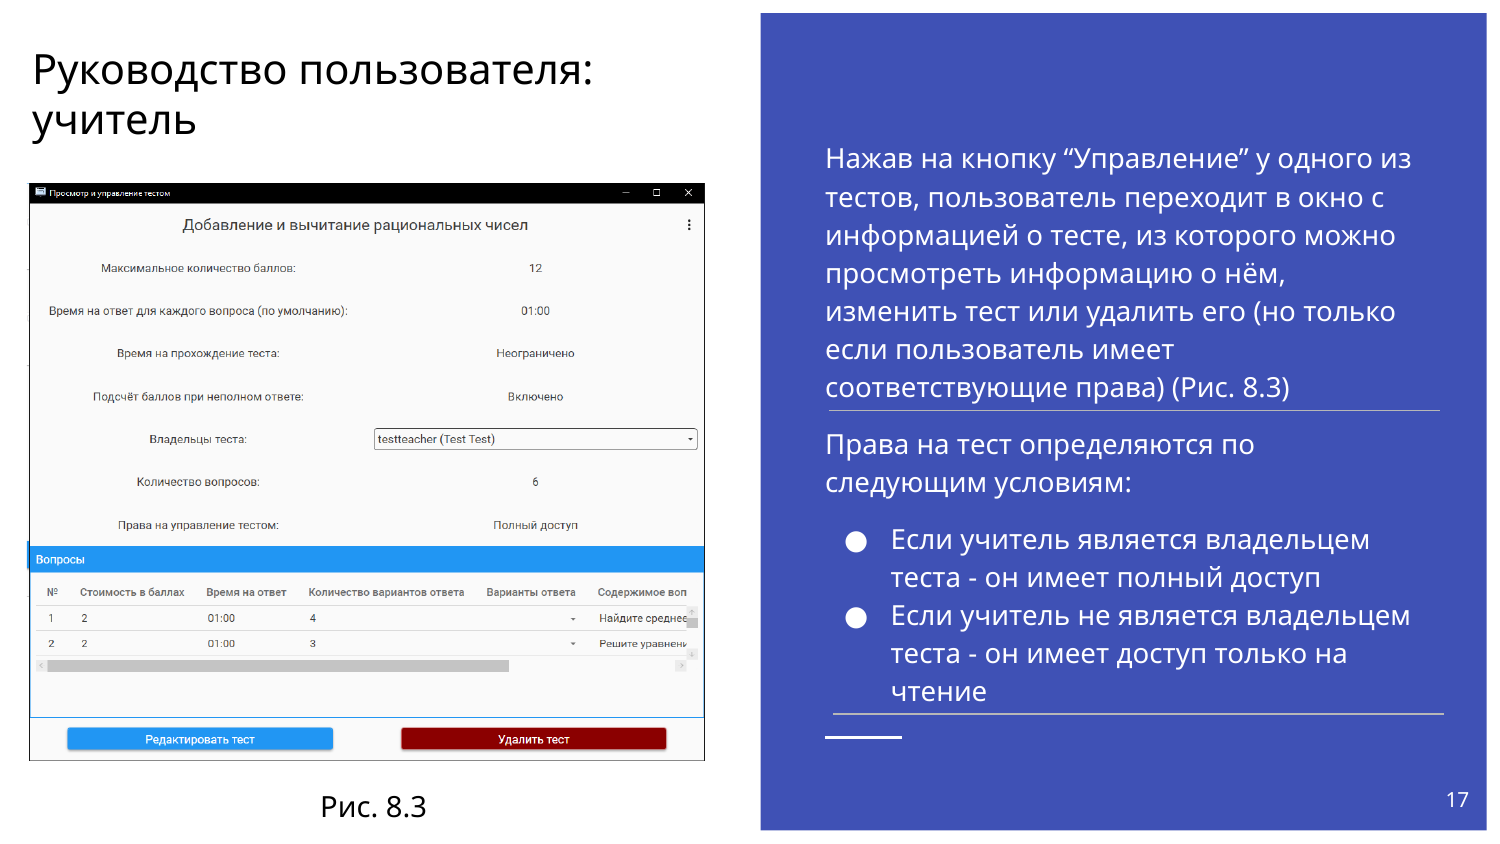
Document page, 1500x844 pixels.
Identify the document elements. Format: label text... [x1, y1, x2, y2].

slide_number 17 [1394, 769, 1484, 834]
picture [26, 183, 721, 774]
title Руководство пользователя: учитель [17, 27, 764, 166]
text_box Рис. 8.3 [58, 782, 689, 839]
list Нажав на кнопку “Управление” у одного из тестов, пользователь переходит в окно с информацией о тесте, из которого можно просмотреть информацию о нём, изменить тест или удалить его (но только если пользователь имеет соответствующие права) (Рис. 8.3) Права на тест определяются по следующим условиям: Если учитель является владельцем теста - он имеет полный доступ Если учитель не является владельцем теста - он имеет доступ только на чтение [810, 118, 1440, 725]
